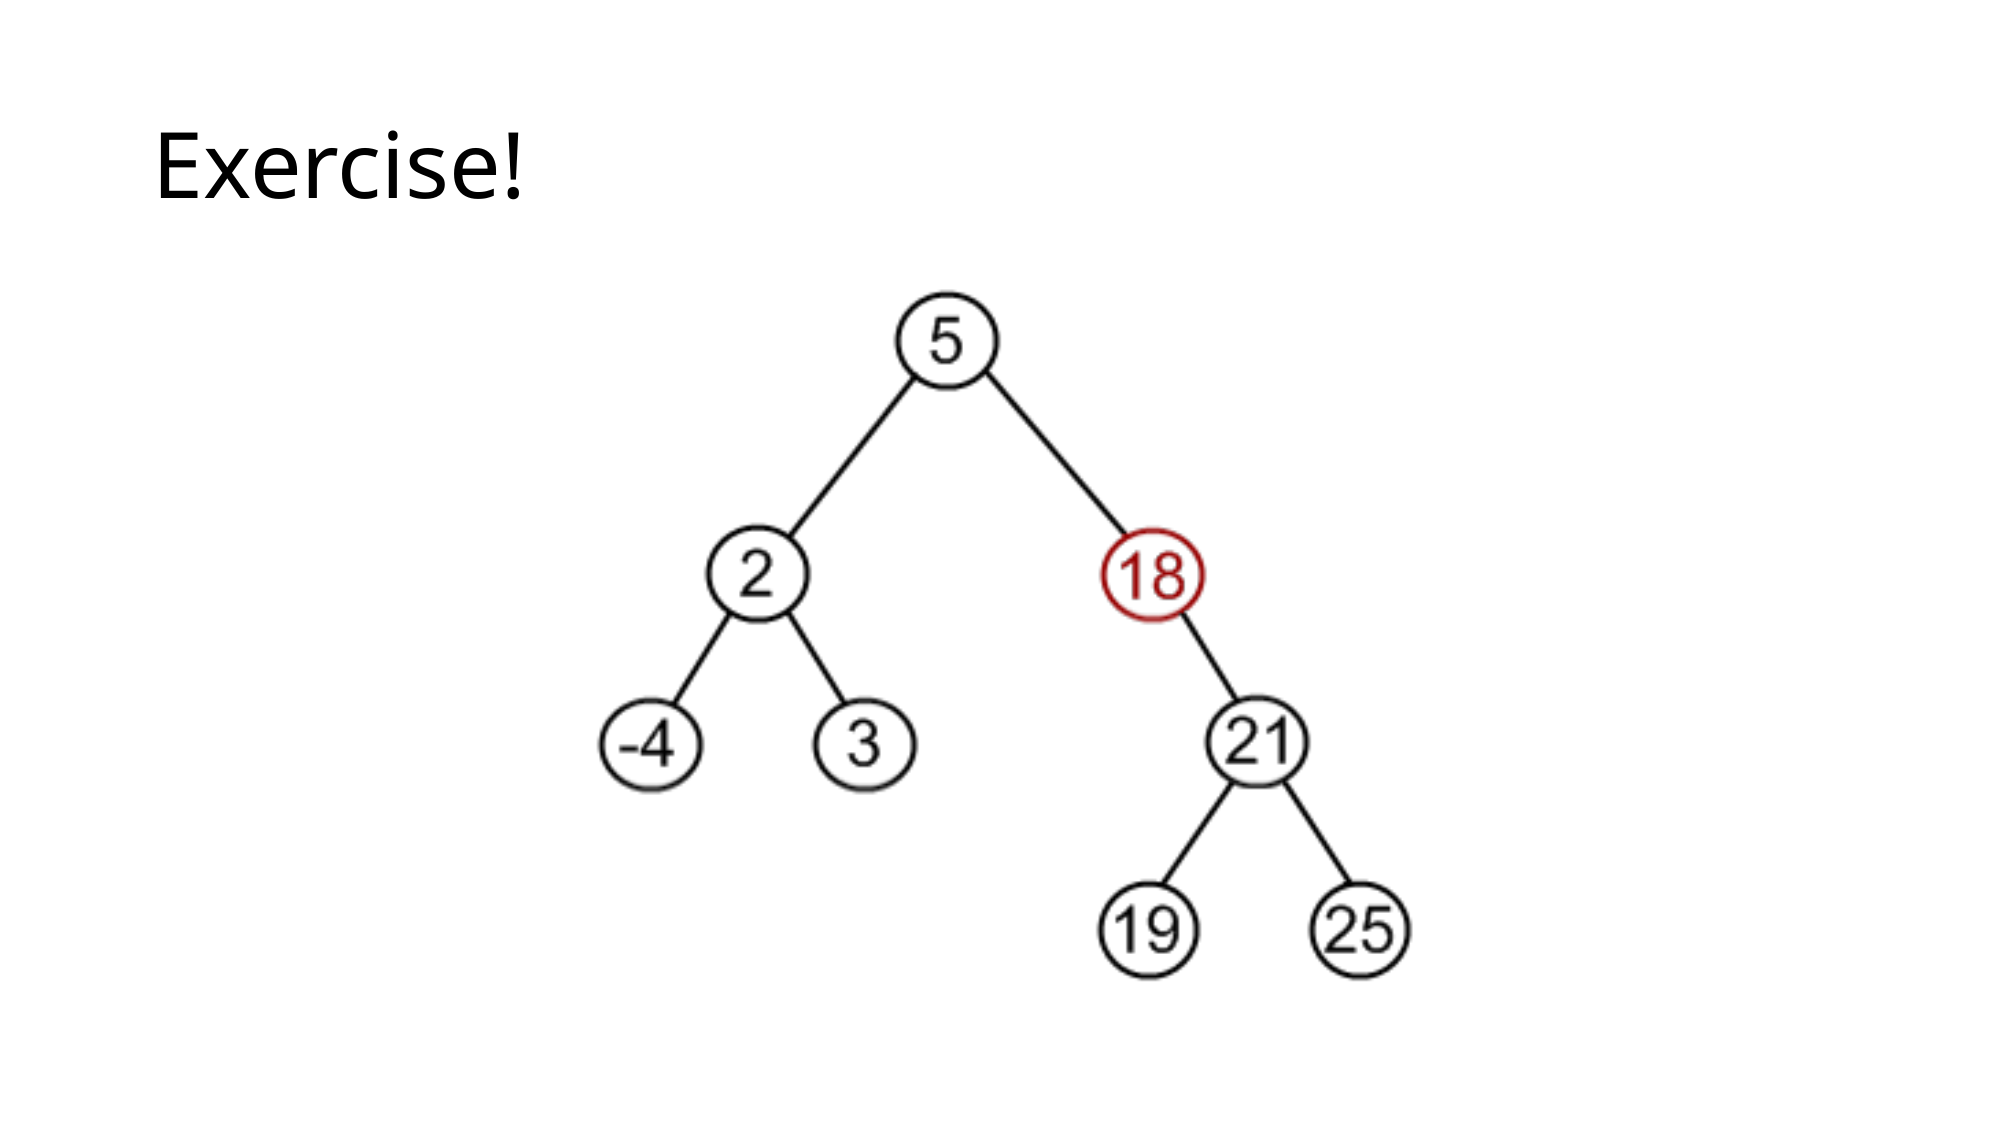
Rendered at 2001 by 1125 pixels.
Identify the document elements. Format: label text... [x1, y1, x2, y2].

picture [557, 277, 1443, 1017]
title Exercise! [137, 59, 1863, 278]
